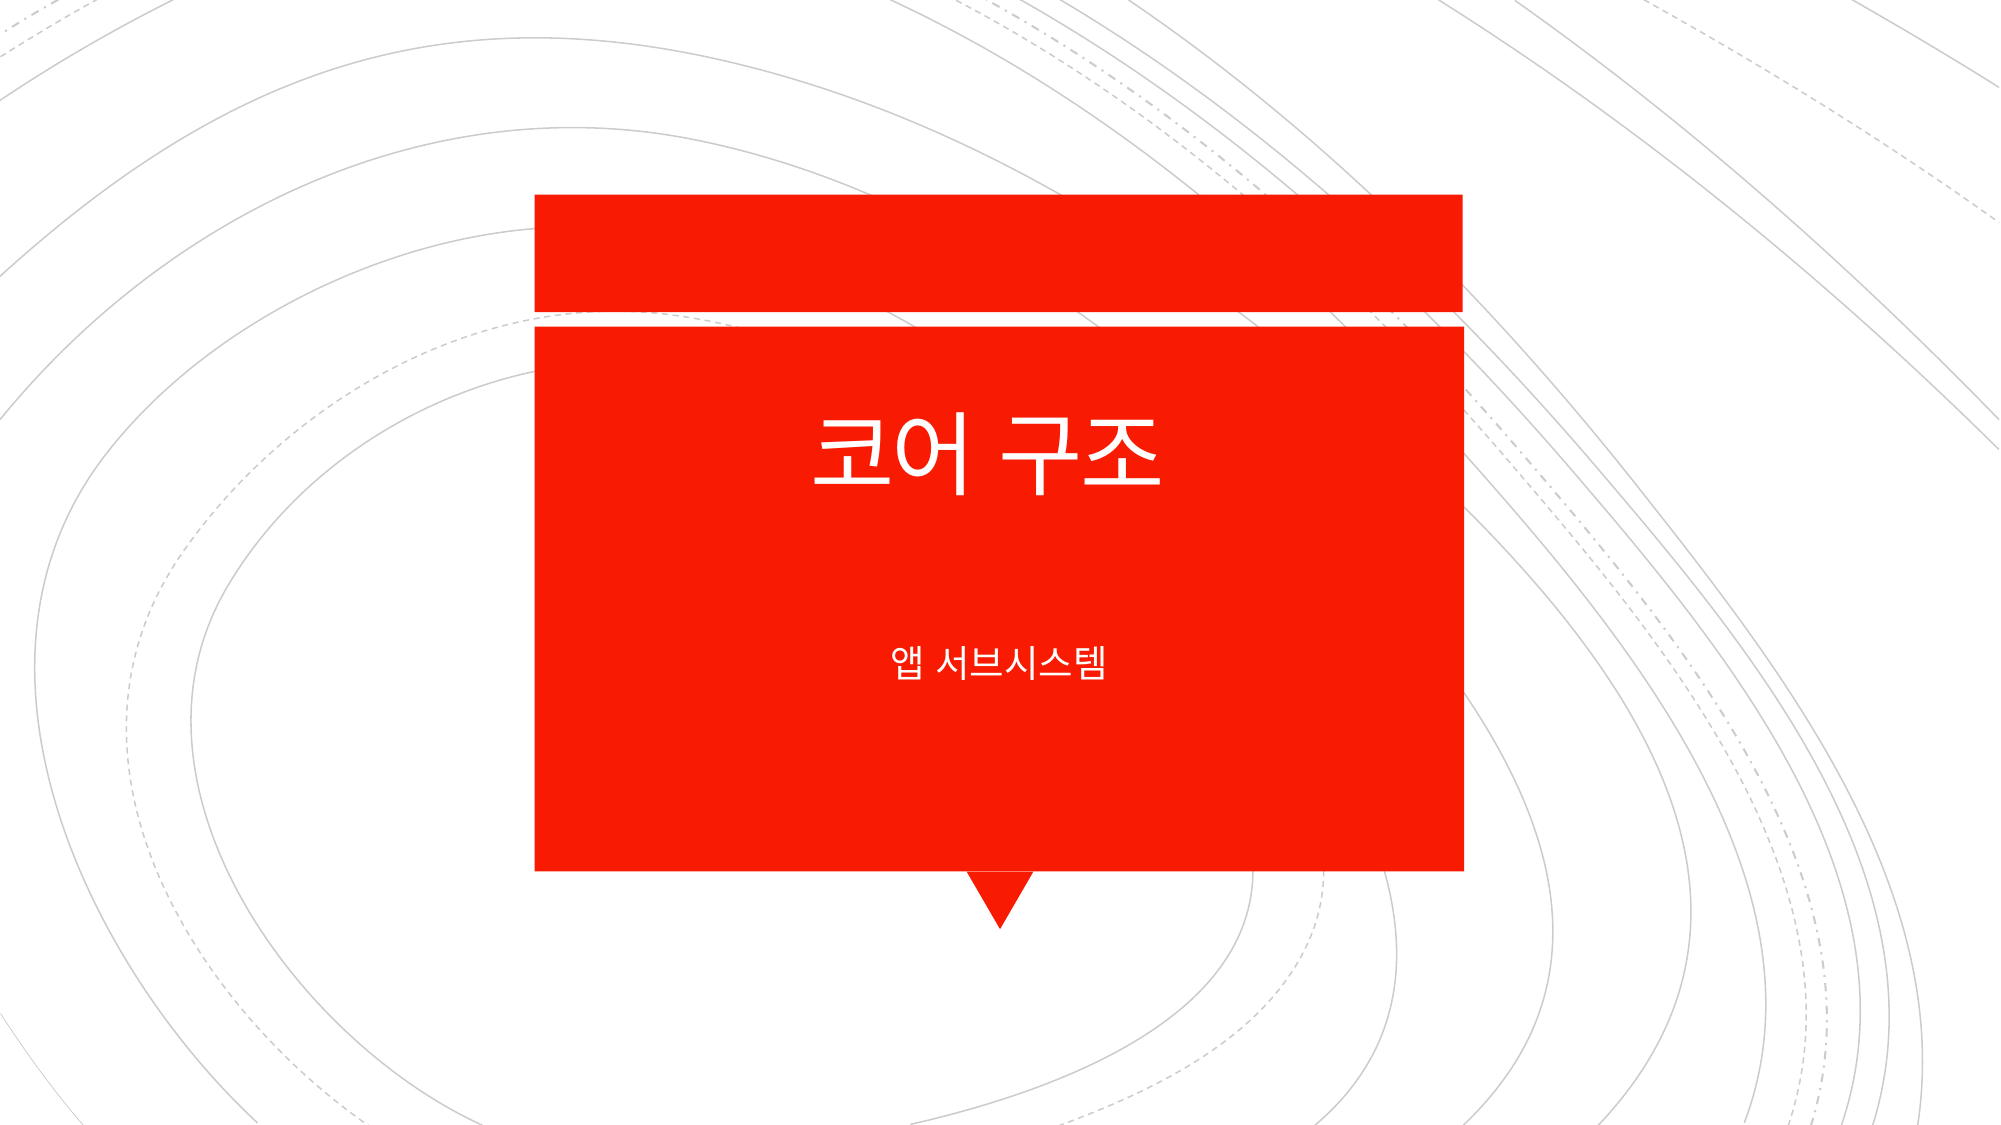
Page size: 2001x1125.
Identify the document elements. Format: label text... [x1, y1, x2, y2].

title 코어 구조 [548, 340, 1450, 618]
list 앱 서브시스템 [548, 631, 1450, 859]
